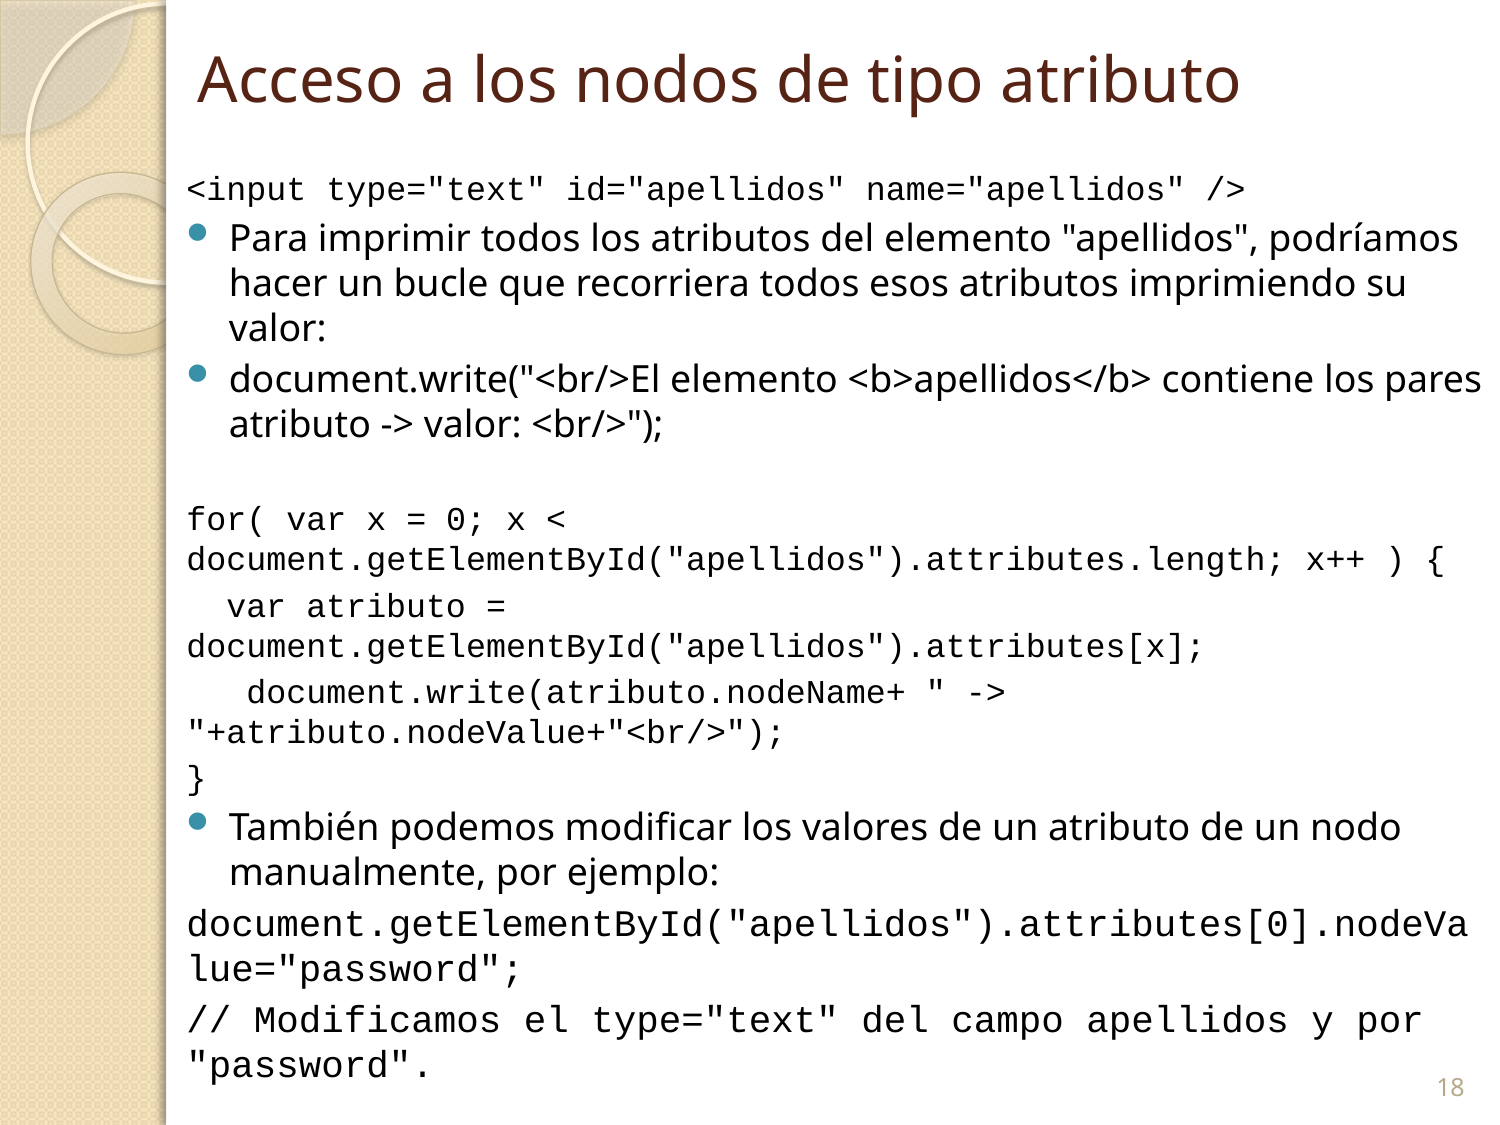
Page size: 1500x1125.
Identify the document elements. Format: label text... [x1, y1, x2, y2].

title Acceso a los nodos de tipo atributo [183, 30, 1466, 124]
slide_number 18 [1413, 1034, 1488, 1113]
list <input type="text" id="apellidos" name="apellidos" /> Para imprimir todos los atributos del elemento "apellidos", podríamos hacer un bucle que recorriera todos esos atributos imprimiendo su valor: document.write("<br/>El elemento <b>apellidos</b> contiene los pares atributo -> valor: <br/>"); for( var x = 0; x < document.getElementById("apellidos").attributes.length; x++ ) { var atributo = document.getElementById("apellidos").attributes[x]; document.write(atributo.nodeName+ " -> "+atributo.nodeValue+"<br/>"); } También podemos modificar los valores de un atributo de un nodo manualmente, por ejemplo: document.getElementById("apellidos").attributes[0].nodeValue="password"; // Modificamos el type="text" del campo apellidos y por "password". [159, 113, 1500, 1094]
